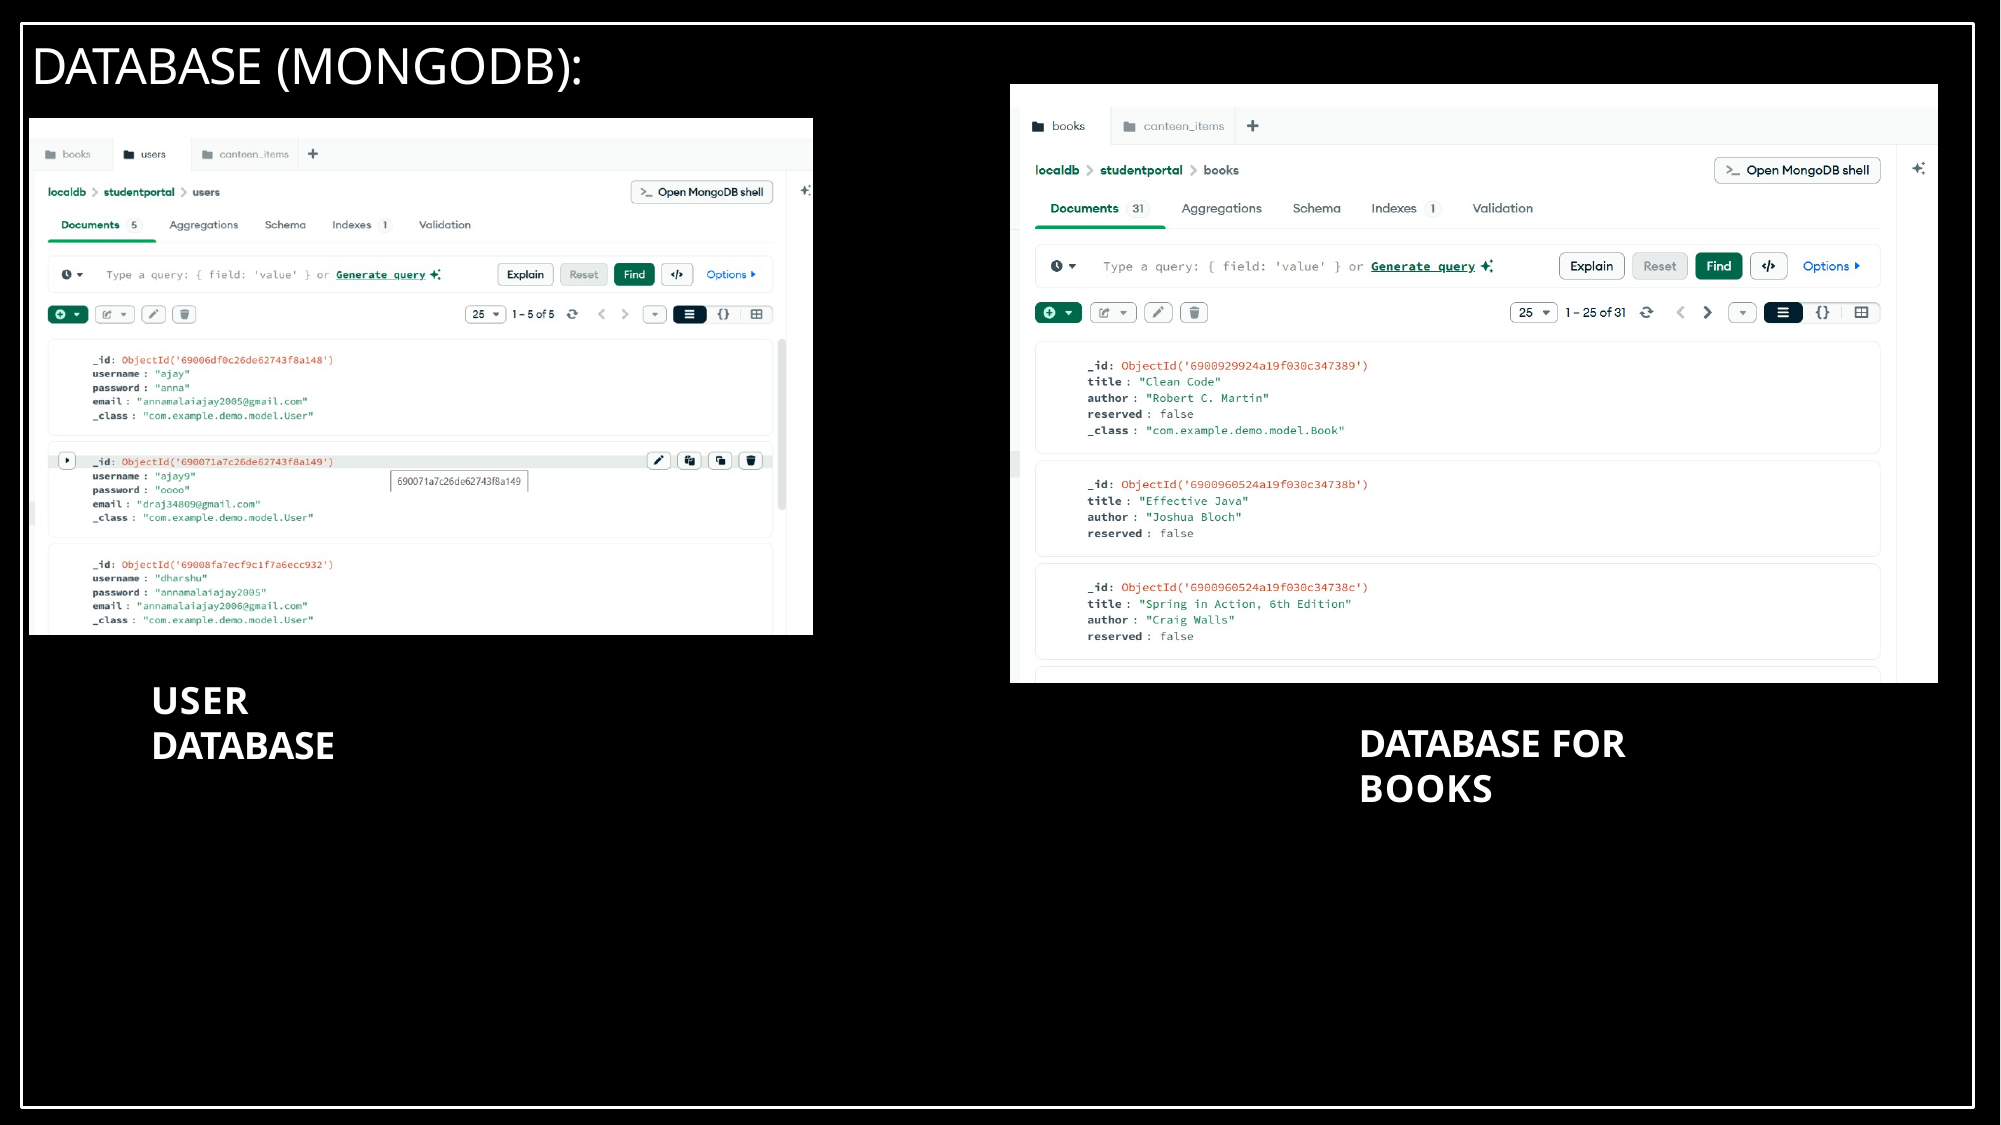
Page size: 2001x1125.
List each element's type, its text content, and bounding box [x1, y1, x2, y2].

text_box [20, 21, 1976, 1110]
title DATABASE (MONGODB): [12, 4, 858, 222]
